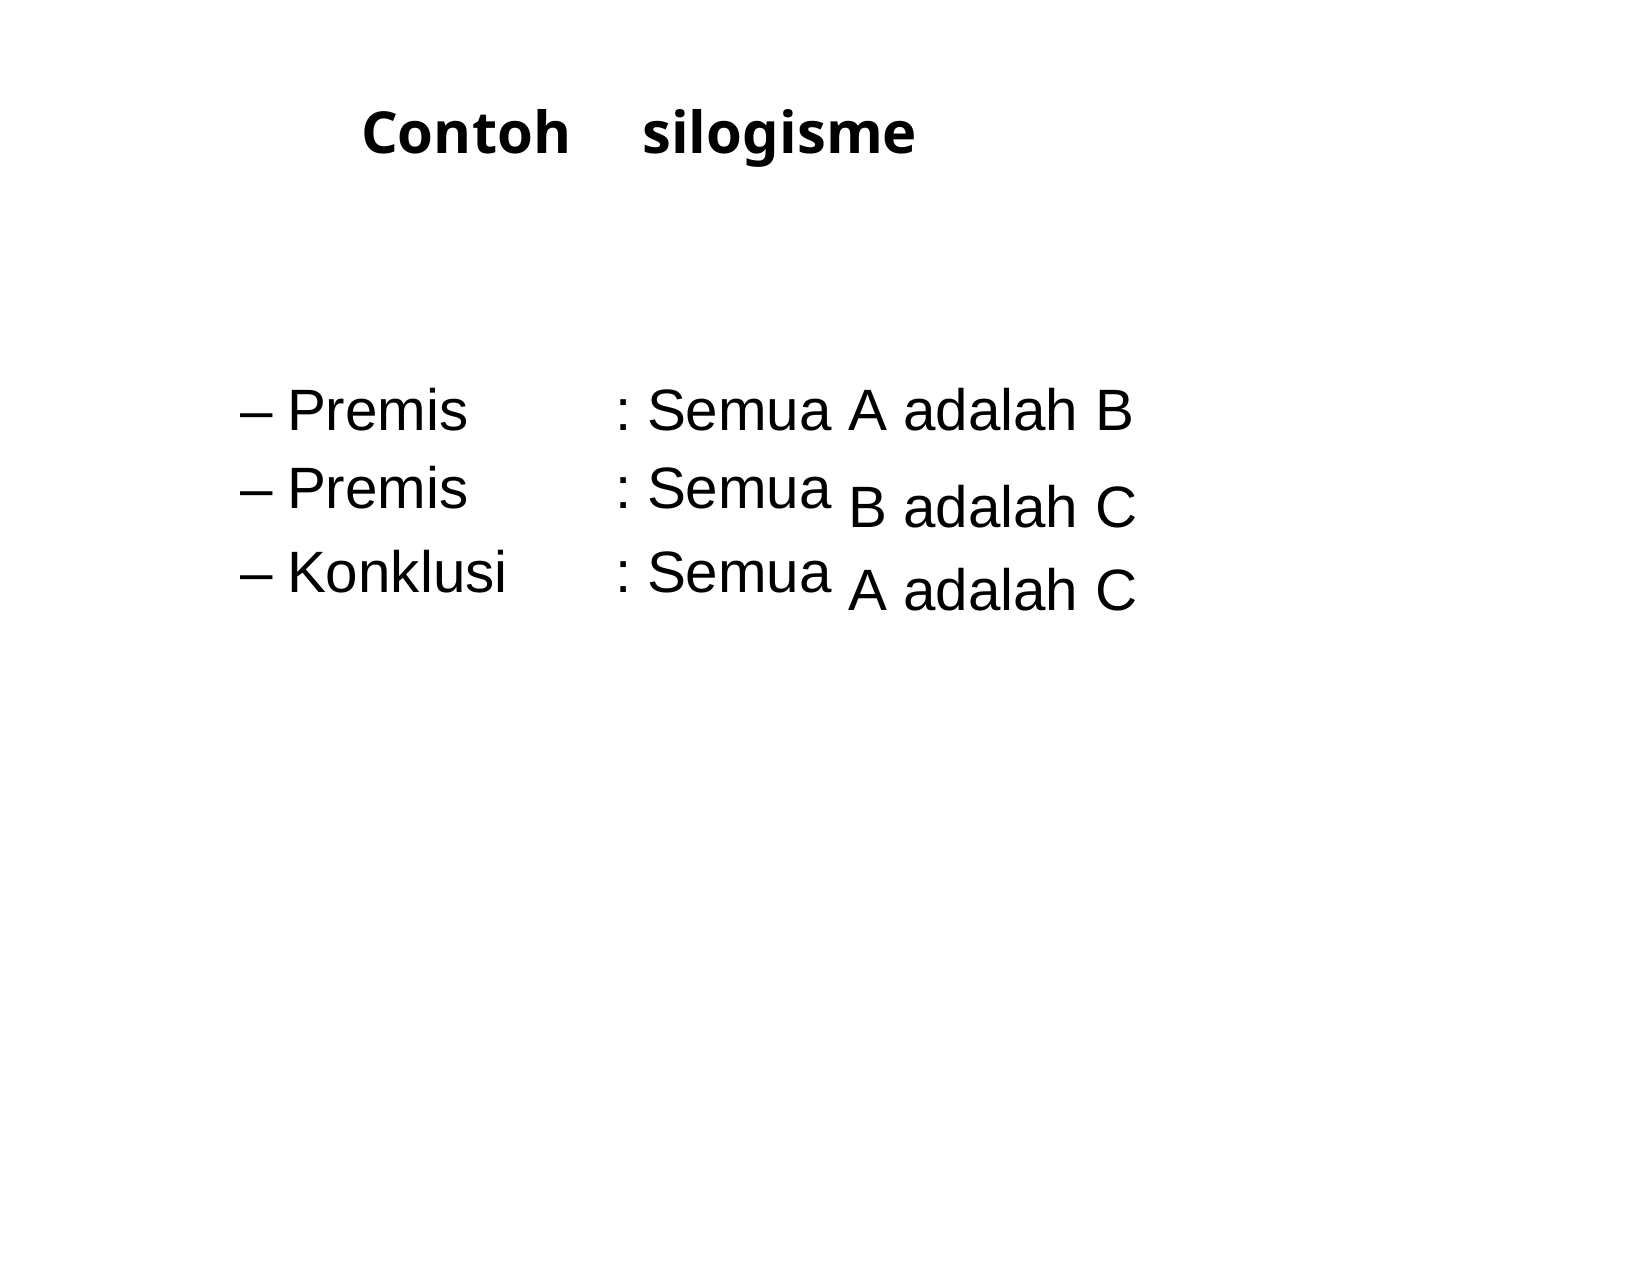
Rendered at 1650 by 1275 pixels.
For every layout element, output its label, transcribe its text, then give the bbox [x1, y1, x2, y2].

text_box Premis Premis Konklusi [284, 379, 520, 611]
text_box A B A [845, 379, 898, 611]
text_box adalah adalah adalah [901, 379, 1090, 611]
text_box : : : [612, 379, 643, 611]
text_box B C C [1093, 379, 1148, 611]
text_box Semua Semua Semua [644, 379, 845, 611]
text_box – – – [237, 379, 284, 611]
text_box silogisme [640, 103, 1002, 175]
text_box Contoh [358, 103, 633, 175]
